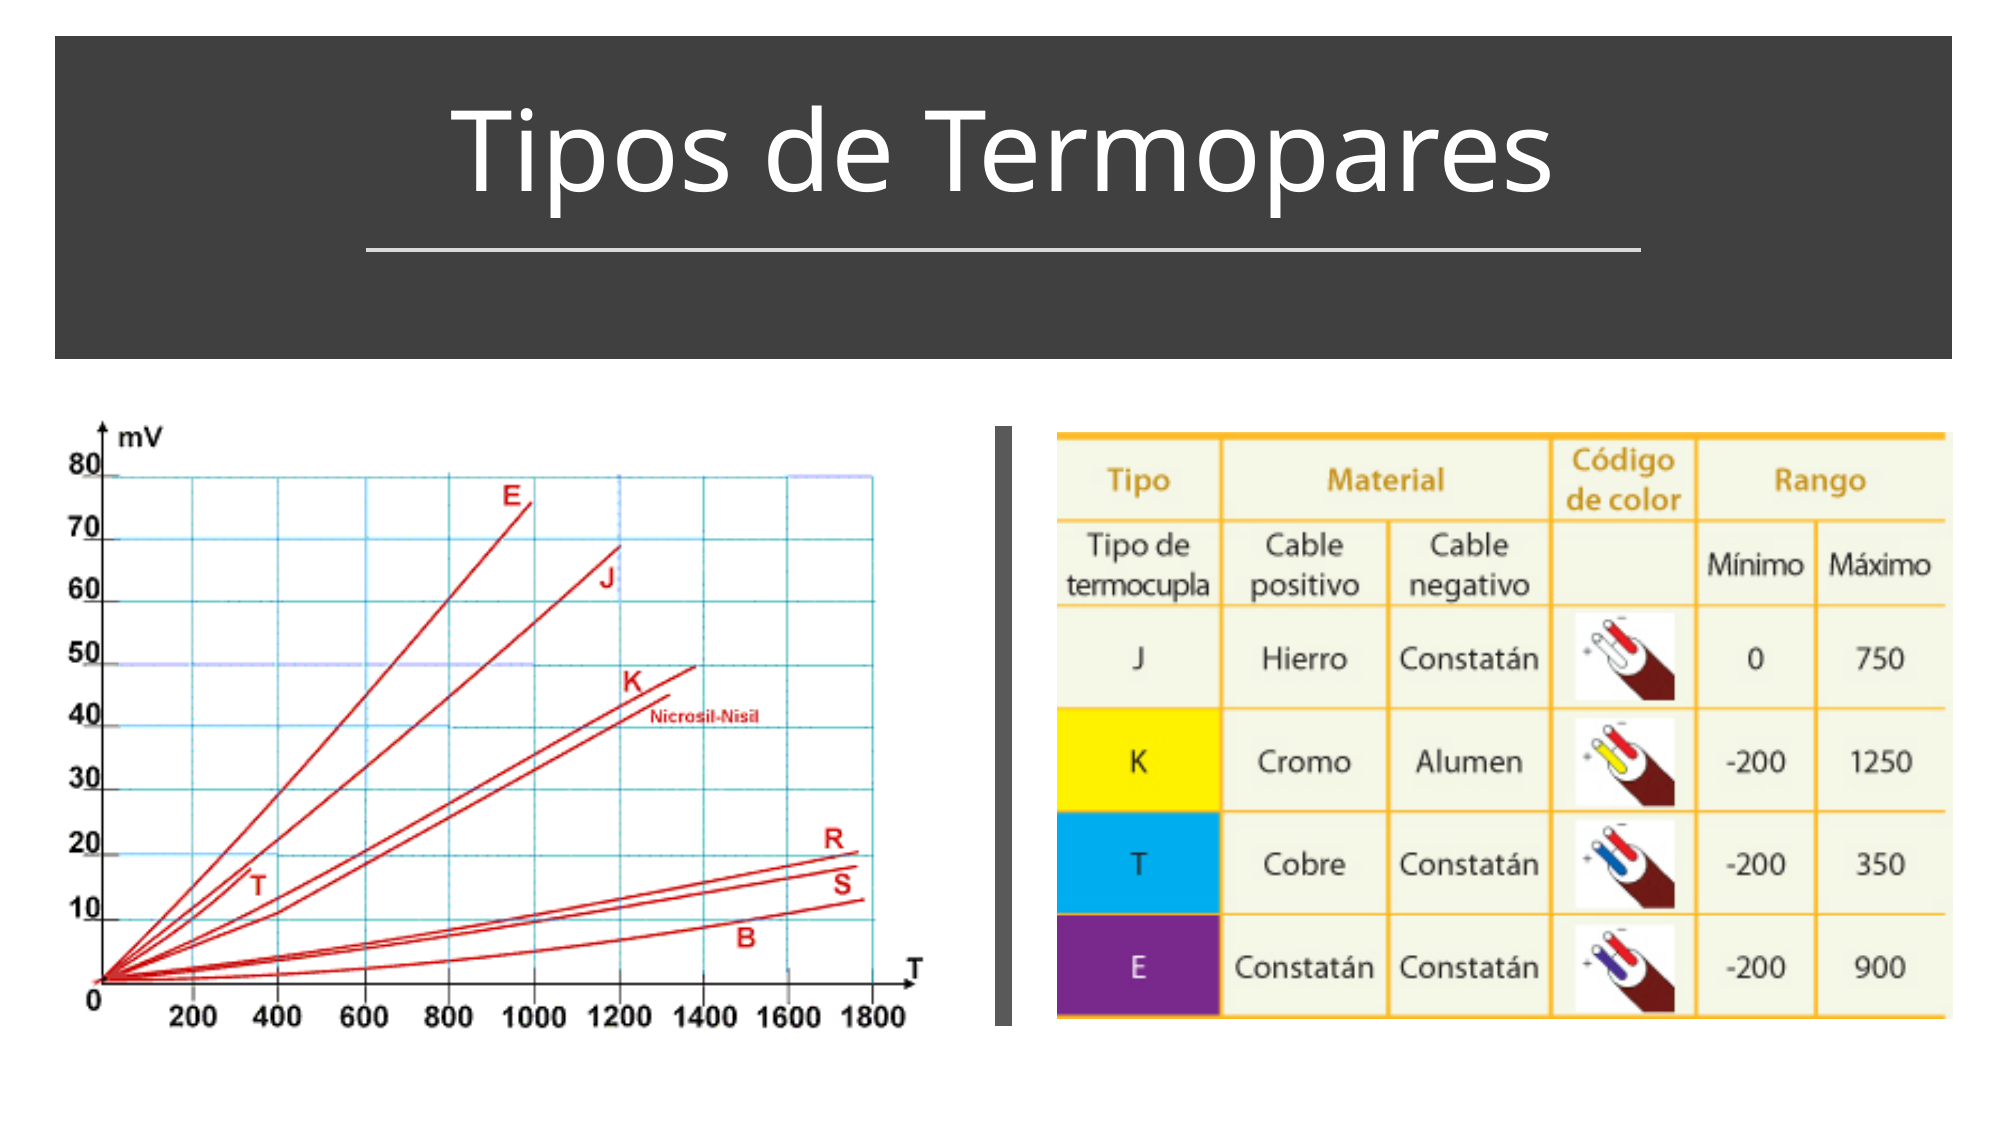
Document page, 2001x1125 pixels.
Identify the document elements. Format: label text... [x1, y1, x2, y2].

title Tipos de Termopares [89, 71, 1917, 224]
picture [1133, 853, 1145, 874]
picture [1057, 432, 1953, 1020]
picture [57, 398, 947, 1054]
text_box [64, 45, 1942, 350]
